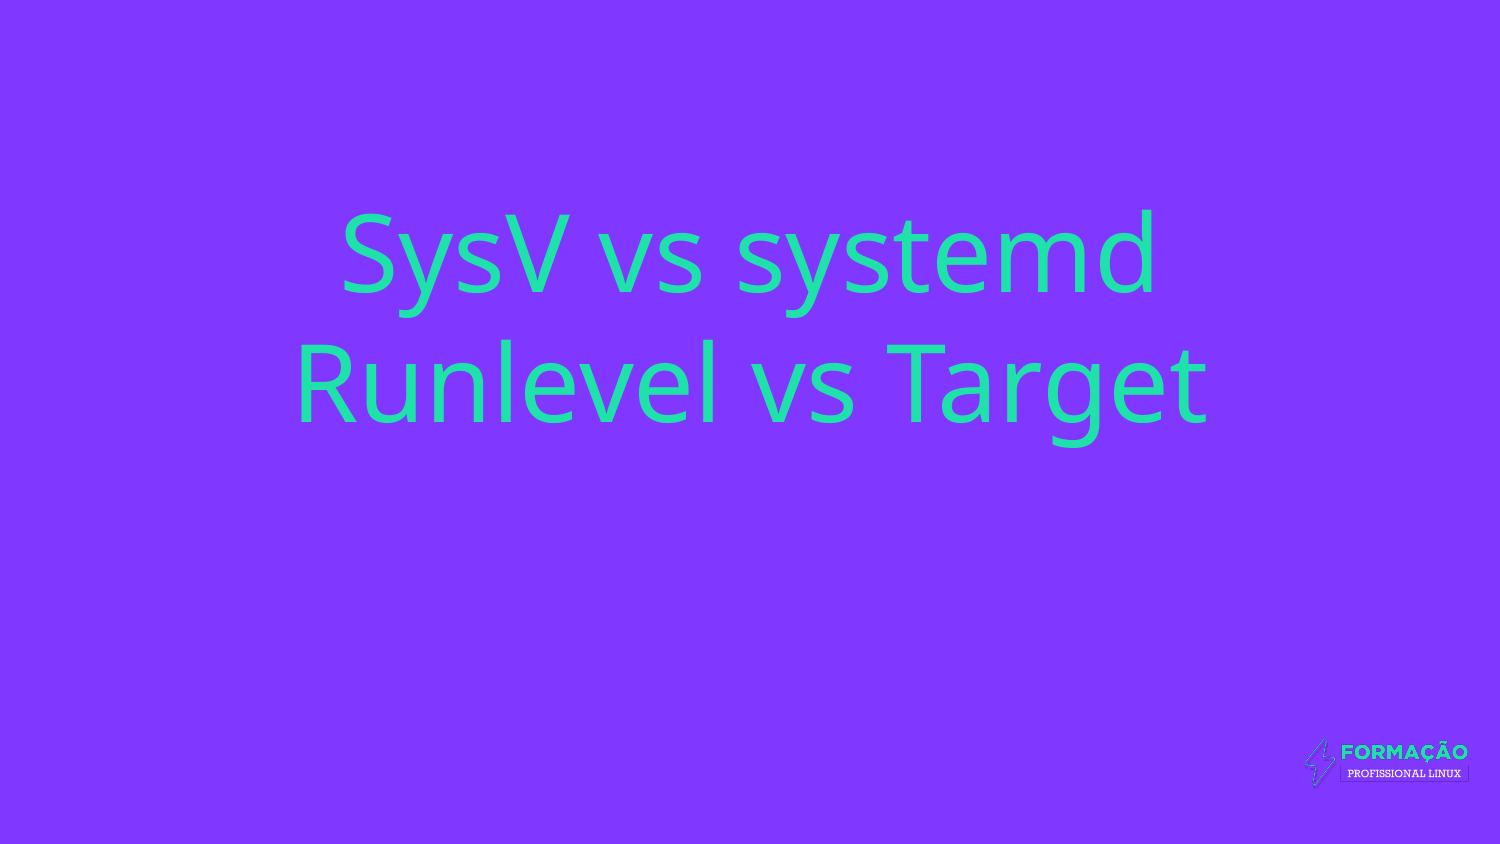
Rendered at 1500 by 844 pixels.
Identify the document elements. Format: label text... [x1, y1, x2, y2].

picture [1273, 683, 1500, 844]
title SysV vs systemd Runlevel vs Target [51, 122, 1449, 459]
